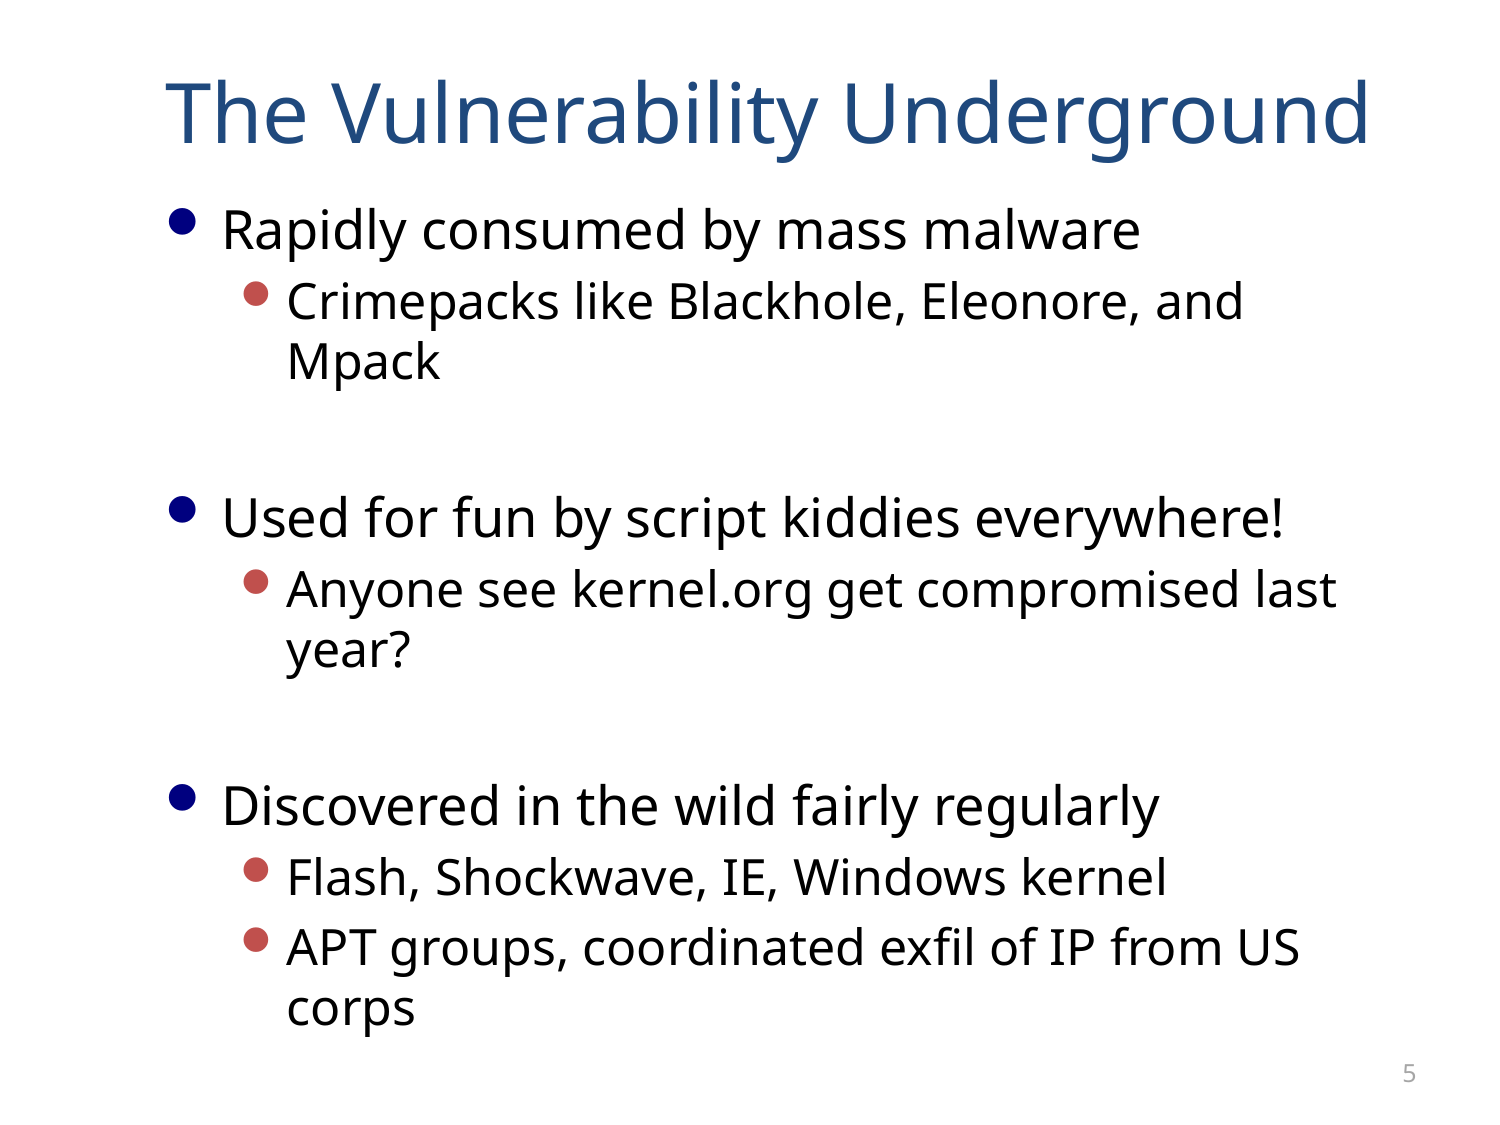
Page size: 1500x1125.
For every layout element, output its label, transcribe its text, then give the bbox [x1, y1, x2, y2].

title The Vulnerability Underground [150, 45, 1425, 175]
list Rapidly consumed by mass malware Crimepacks like Blackhole, Eleonore, and Mpack Used for fun by script kiddies everywhere! Anyone see kernel.org get compromised last year? Discovered in the wild fairly regularly Flash, Shockwave, IE, Windows kernel APT groups, coordinated exfil of IP from US corps [150, 187, 1425, 988]
